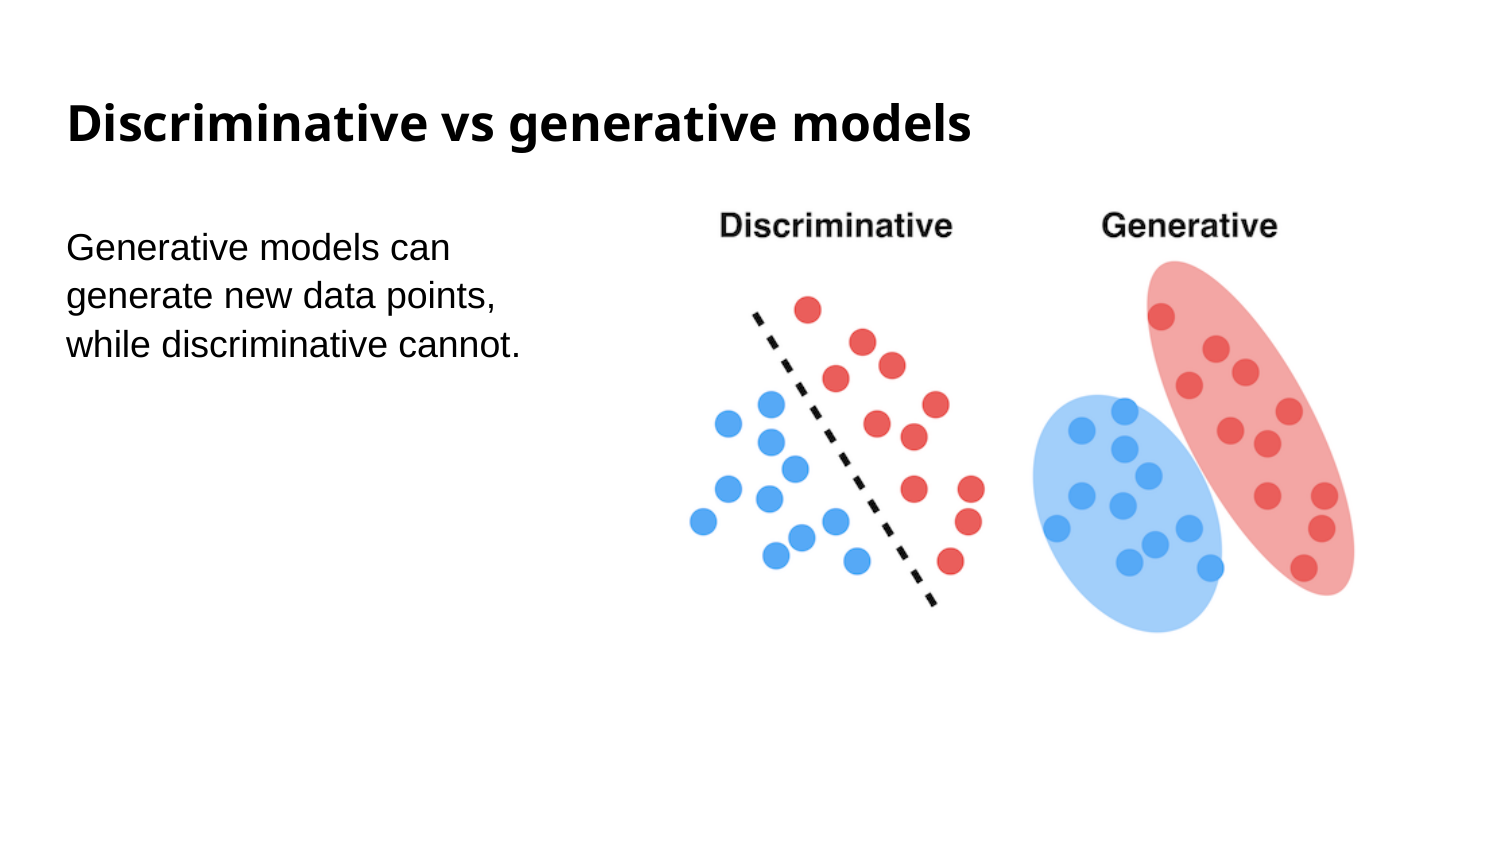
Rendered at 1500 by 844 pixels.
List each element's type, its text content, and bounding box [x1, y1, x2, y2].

picture [683, 204, 1357, 639]
title Discriminative vs generative models [51, 47, 1357, 172]
list Generative models can generate new data points, while discriminative cannot. [51, 205, 581, 750]
